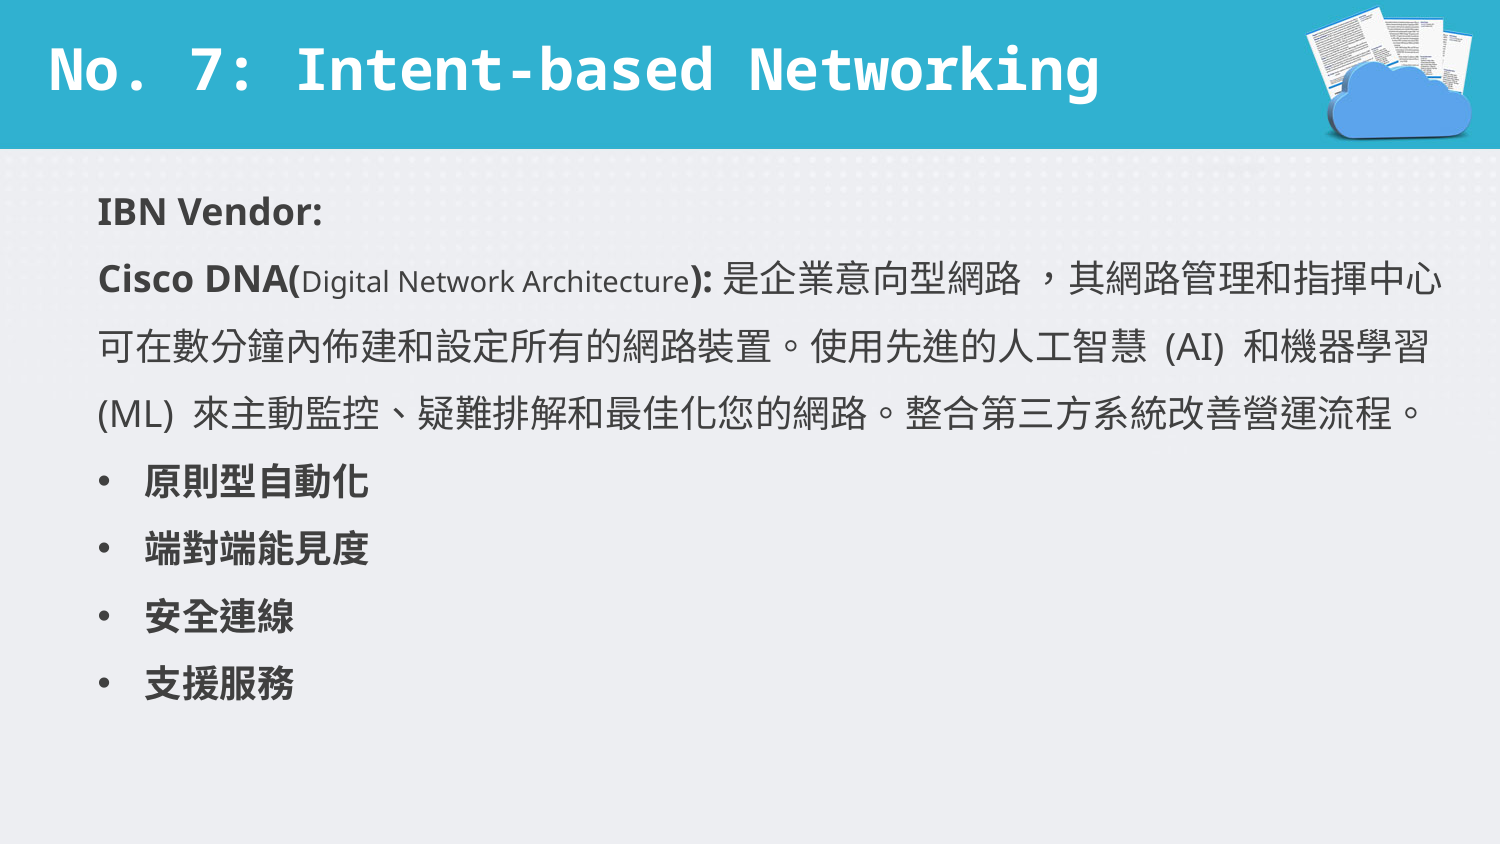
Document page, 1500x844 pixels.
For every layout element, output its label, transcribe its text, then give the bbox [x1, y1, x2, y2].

list IBN Vendor: Cisco DNA(Digital Network Architecture):是企業意向型網路 ，其網路管理和指揮中心可在數分鐘內佈建和設定所有的網路裝置。使用先進的人工智慧 (AI) 和機器學習 (ML) 來主動監控、疑難排解和最佳化您的網路。整合第三方系統改善營運流程。​ 原則型自動化 端對端能見度 安全連線 支援服務 [32, 157, 1463, 805]
title No. 7: Intent-based Networking [0, 1, 1500, 142]
picture [0, 142, 1500, 844]
